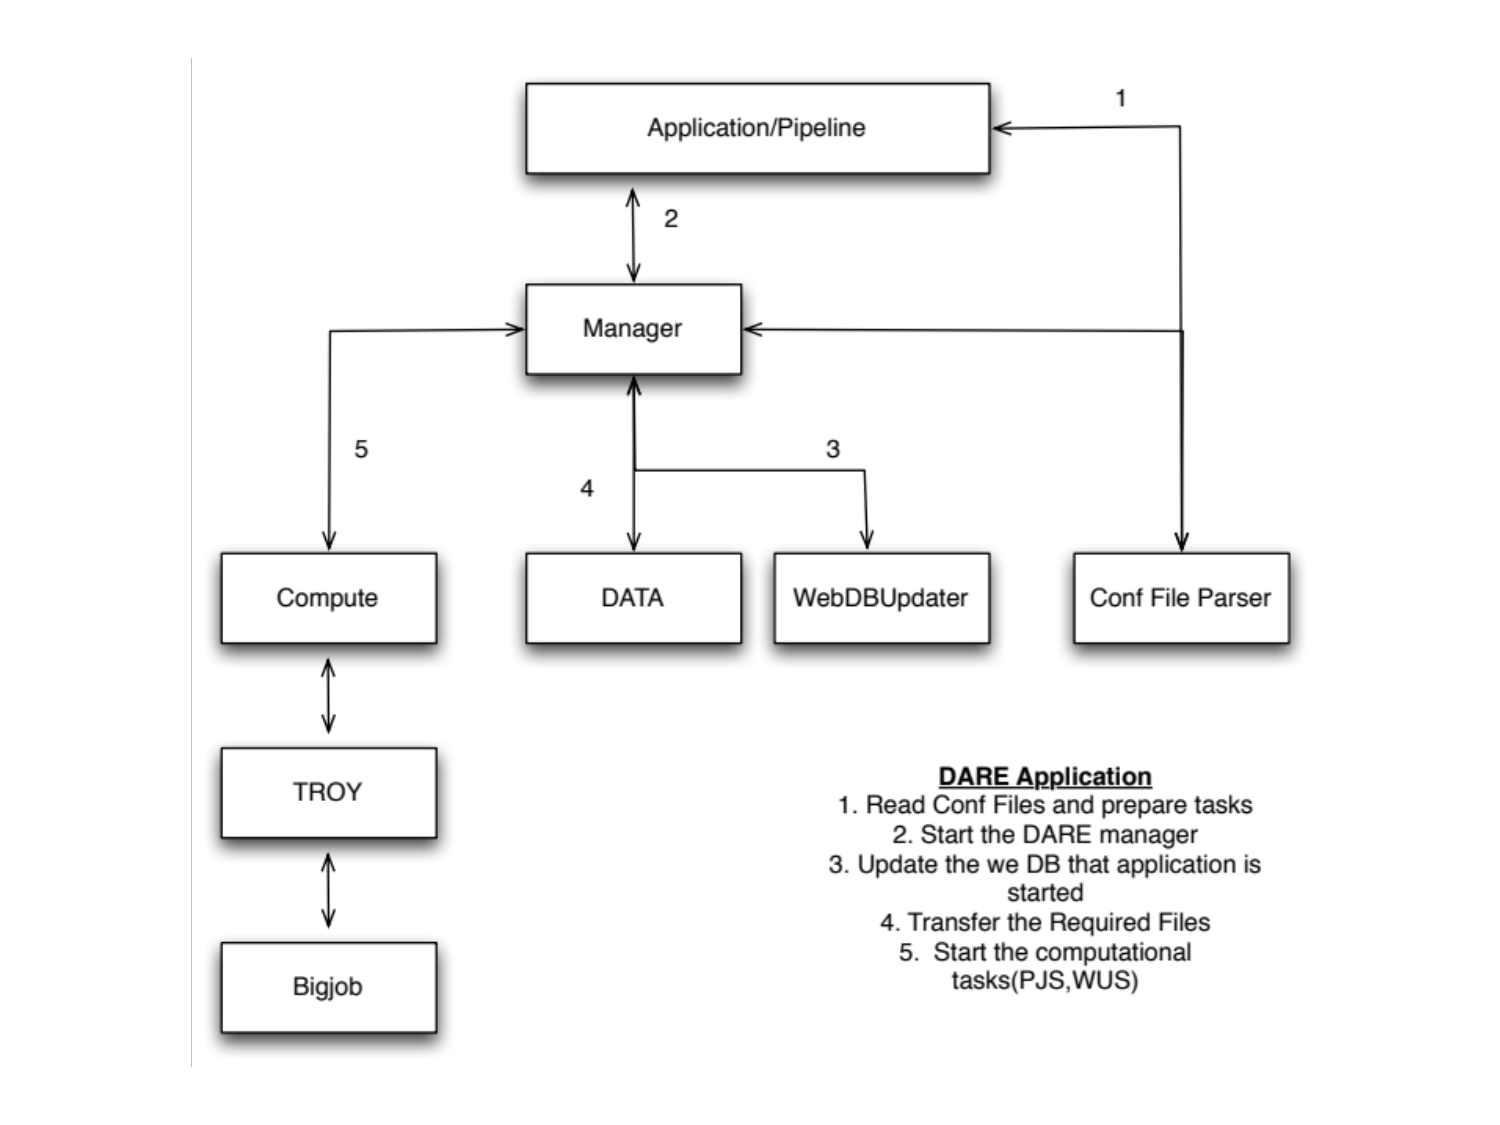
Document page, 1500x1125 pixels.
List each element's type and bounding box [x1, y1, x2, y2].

picture [187, 58, 1313, 1067]
